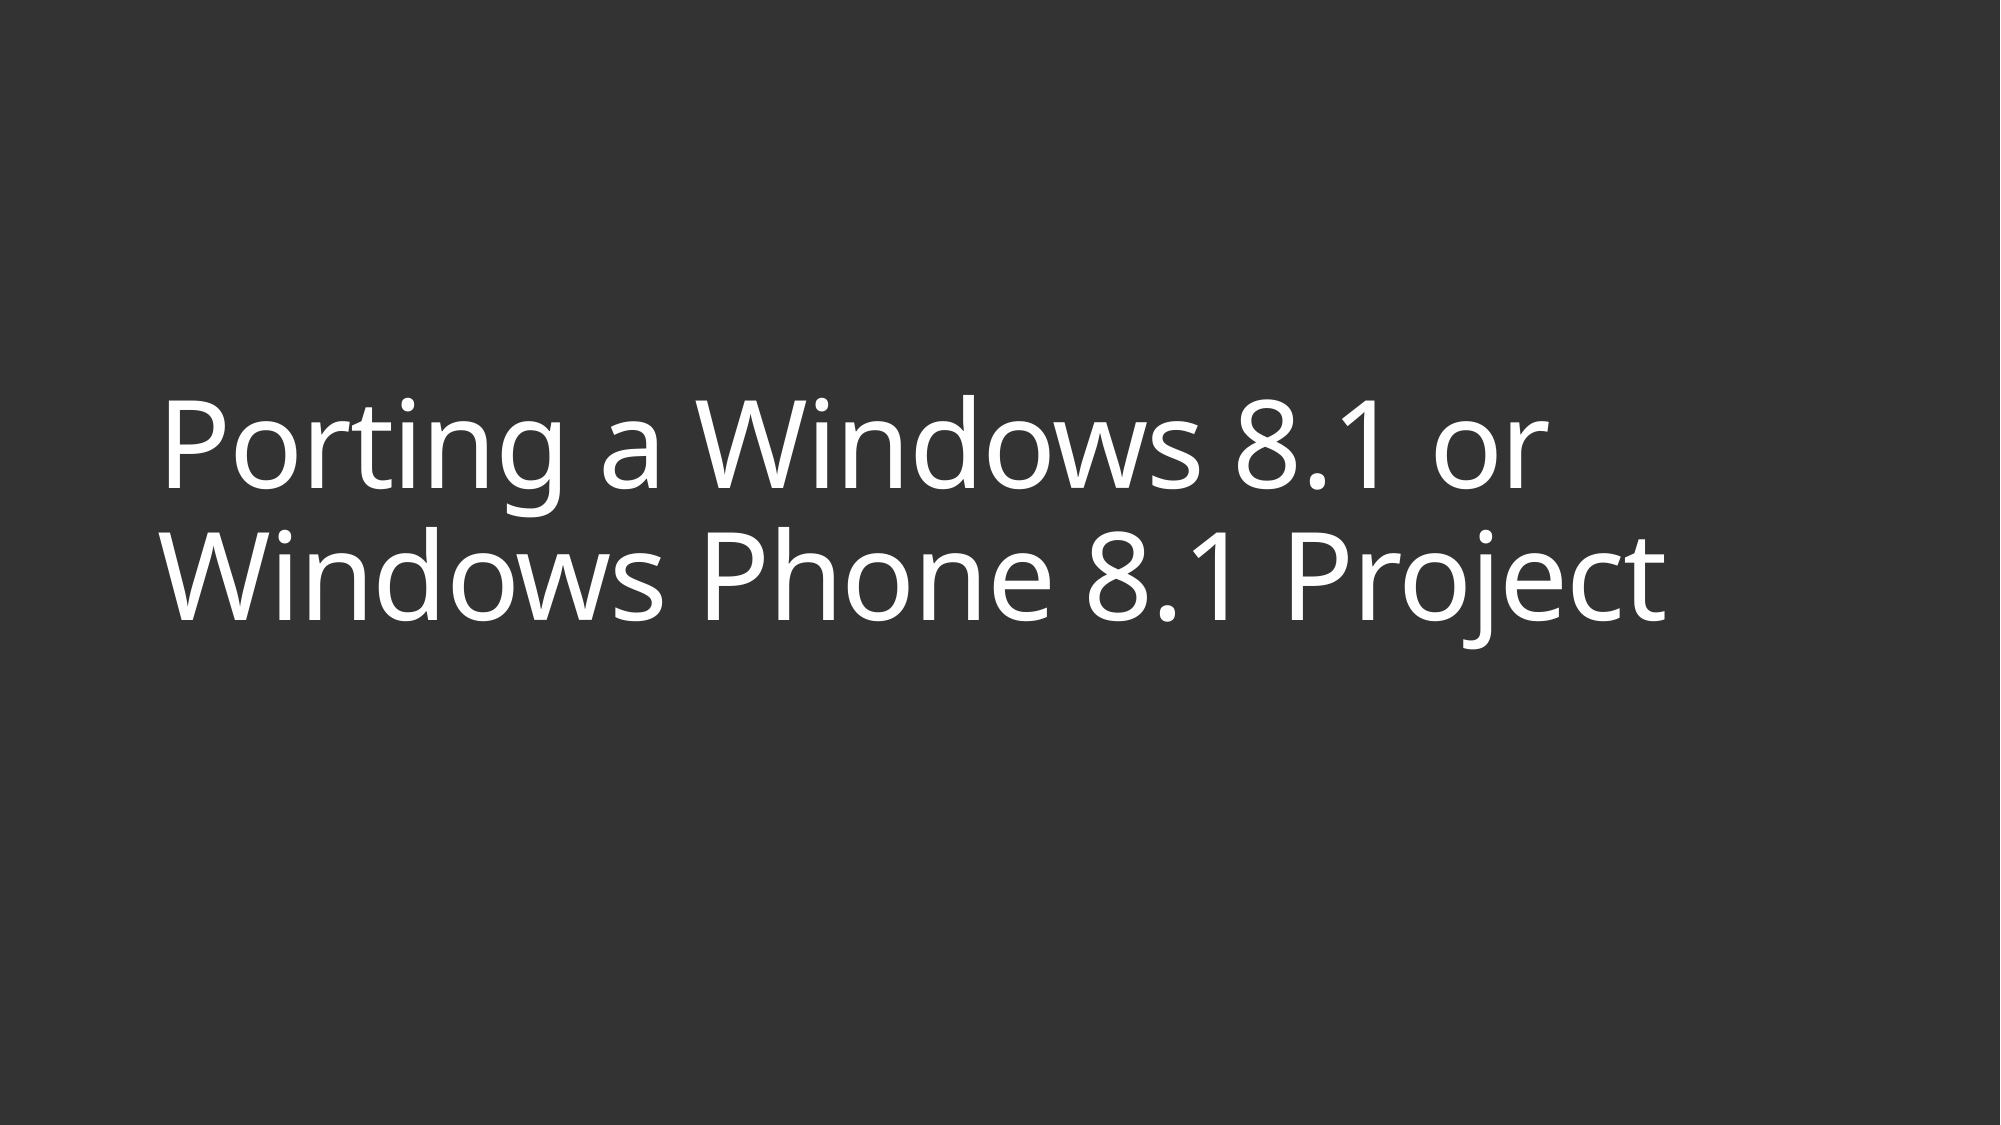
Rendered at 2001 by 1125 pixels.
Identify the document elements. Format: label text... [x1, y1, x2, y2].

title Porting a Windows 8.1 or Windows Phone 8.1 Project [133, 367, 1956, 531]
